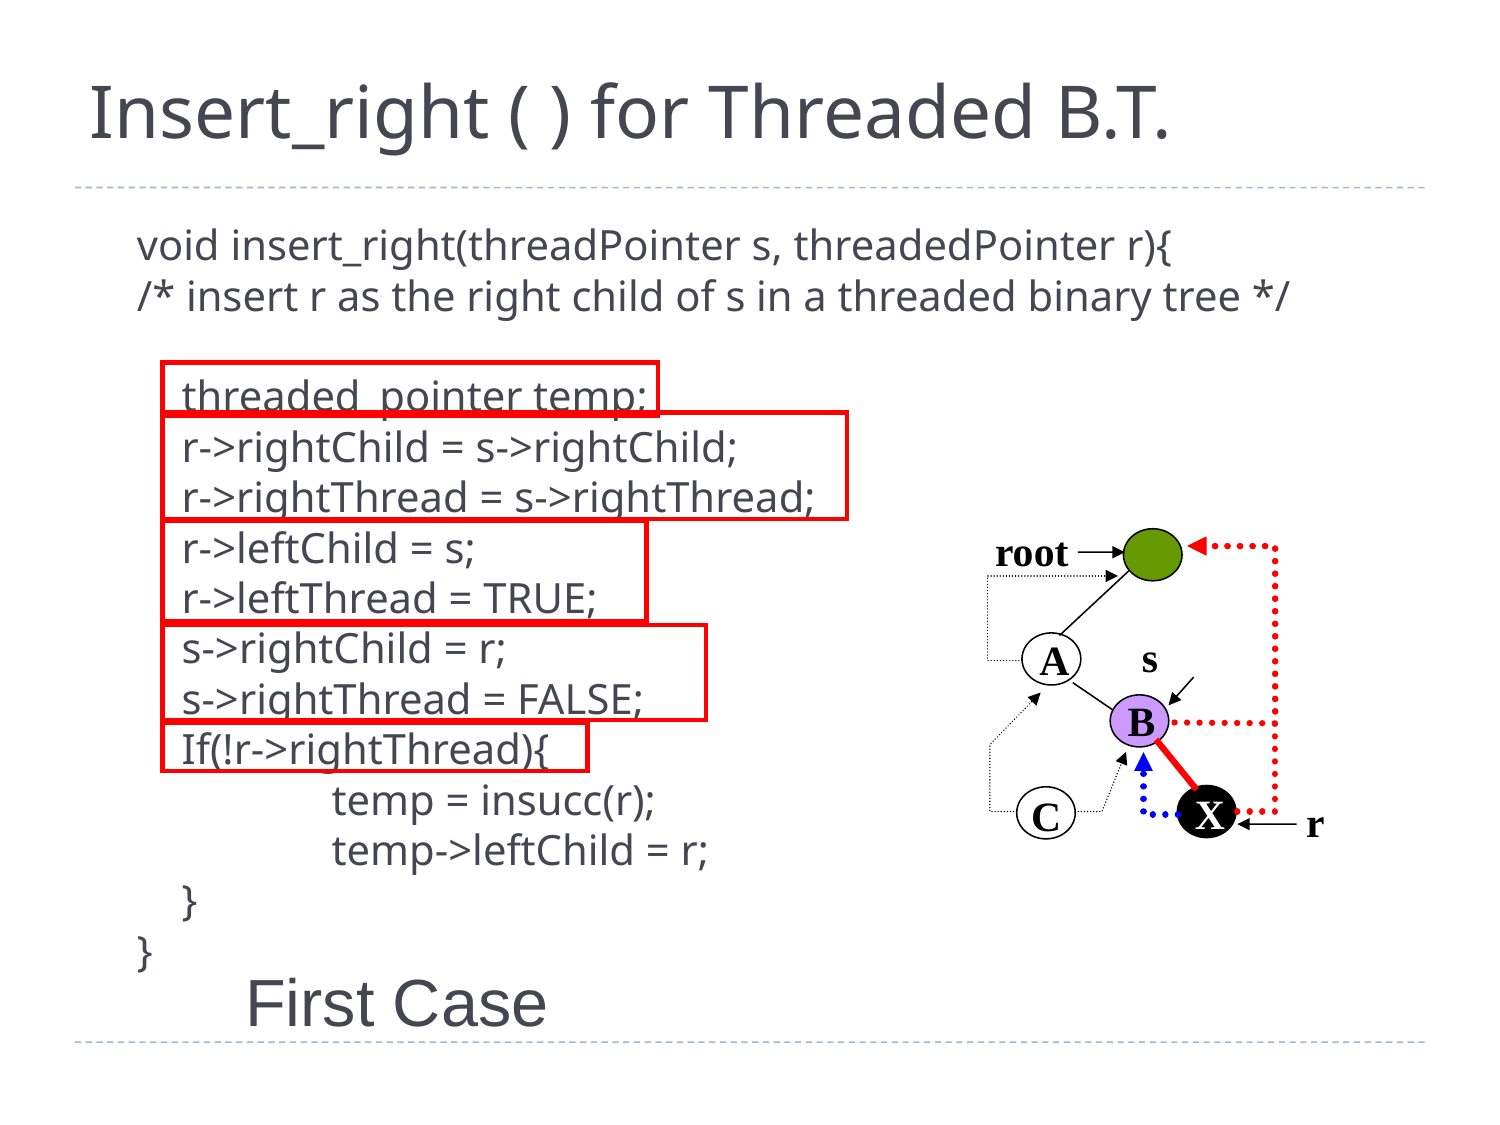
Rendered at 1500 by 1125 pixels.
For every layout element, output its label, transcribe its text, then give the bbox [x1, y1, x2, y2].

text_box [162, 624, 706, 720]
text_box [1177, 780, 1241, 846]
text_box [1123, 528, 1183, 581]
text_box [989, 692, 1041, 812]
text_box [162, 412, 848, 519]
text_box [1077, 546, 1125, 559]
text_box First Case [230, 952, 573, 1047]
text_box C [1016, 782, 1077, 848]
text_box [1168, 691, 1176, 706]
text_box root [980, 517, 1084, 582]
text_box [162, 723, 588, 771]
text_box [1220, 723, 1276, 812]
text_box [1137, 752, 1171, 816]
text_box A [1024, 626, 1085, 691]
text_box [1246, 817, 1297, 831]
title Insert_right ( ) for Threaded B.T. [74, 54, 1425, 161]
text_box s [1127, 623, 1174, 688]
text_box r [1291, 788, 1340, 853]
list void insert_right(threadPointer s, threadedPointer r){ /* insert r as the right child of s in a threaded binary tree */ threaded_pointer temp; r->rightChild = s->rightChild; r->rightThread = s->rightThread; r->leftChild = s; r->leftThread = TRUE; s->rightChild = r; s->rightThread = FALSE; If(!r->rightThread){ temp = insucc(r); temp->leftChild = r; } } [76, 160, 1365, 1047]
text_box [1174, 539, 1276, 724]
text_box [987, 569, 1119, 661]
text_box [1077, 753, 1128, 812]
text_box B [1113, 687, 1171, 753]
text_box [162, 520, 647, 621]
text_box [162, 362, 659, 412]
